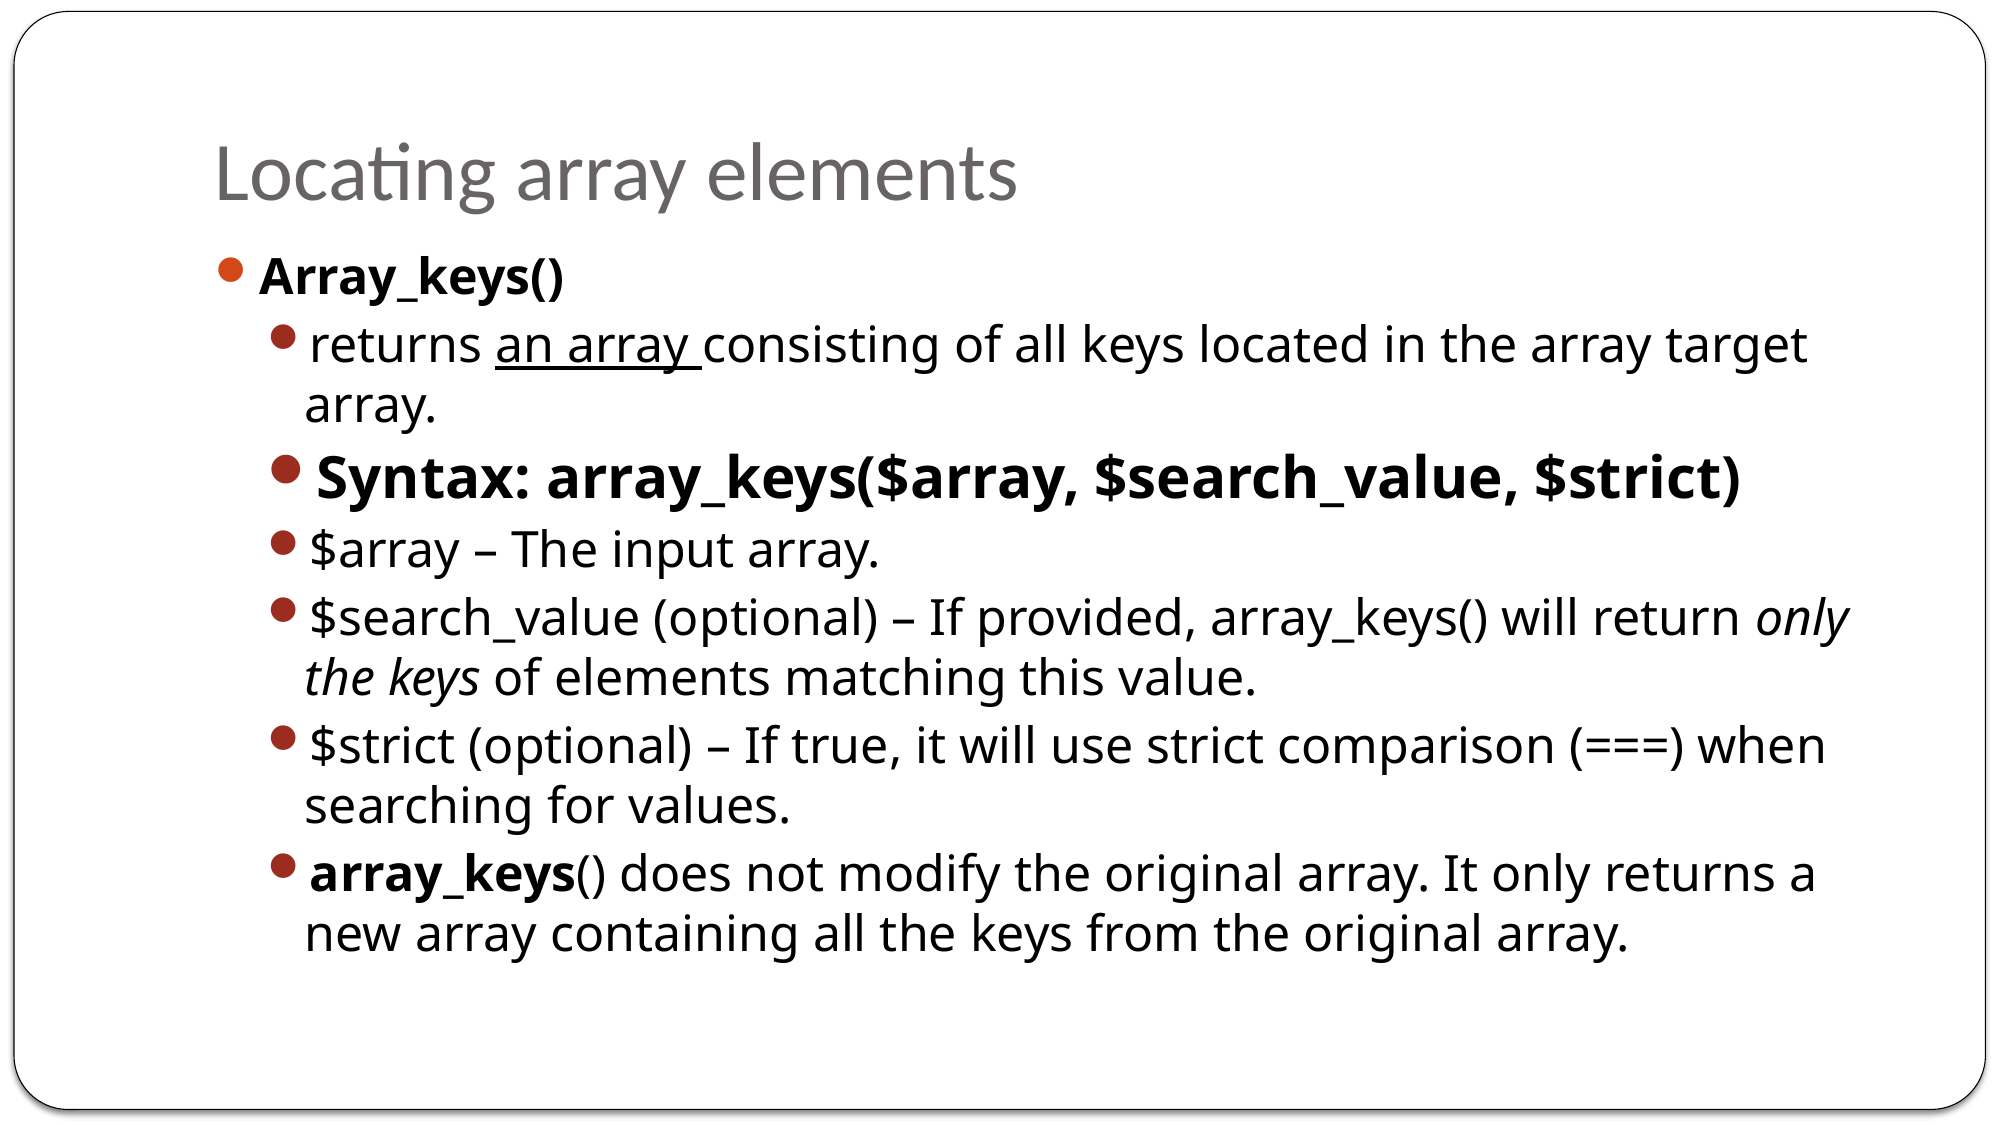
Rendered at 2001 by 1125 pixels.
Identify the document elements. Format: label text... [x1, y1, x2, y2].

list Array_keys() returns an array consisting of all keys located in the array target array. Syntax: array_keys($array, $search_value, $strict) $array – The input array. $search_value (optional) – If provided, array_keys() will return only the keys of elements matching this value. $strict (optional) – If true, it will use strict comparison (===) when searching for values. array_keys() does not modify the original array. It only returns a new array containing all the keys from the original array. [200, 237, 1900, 988]
title Locating array elements [200, 45, 1900, 233]
